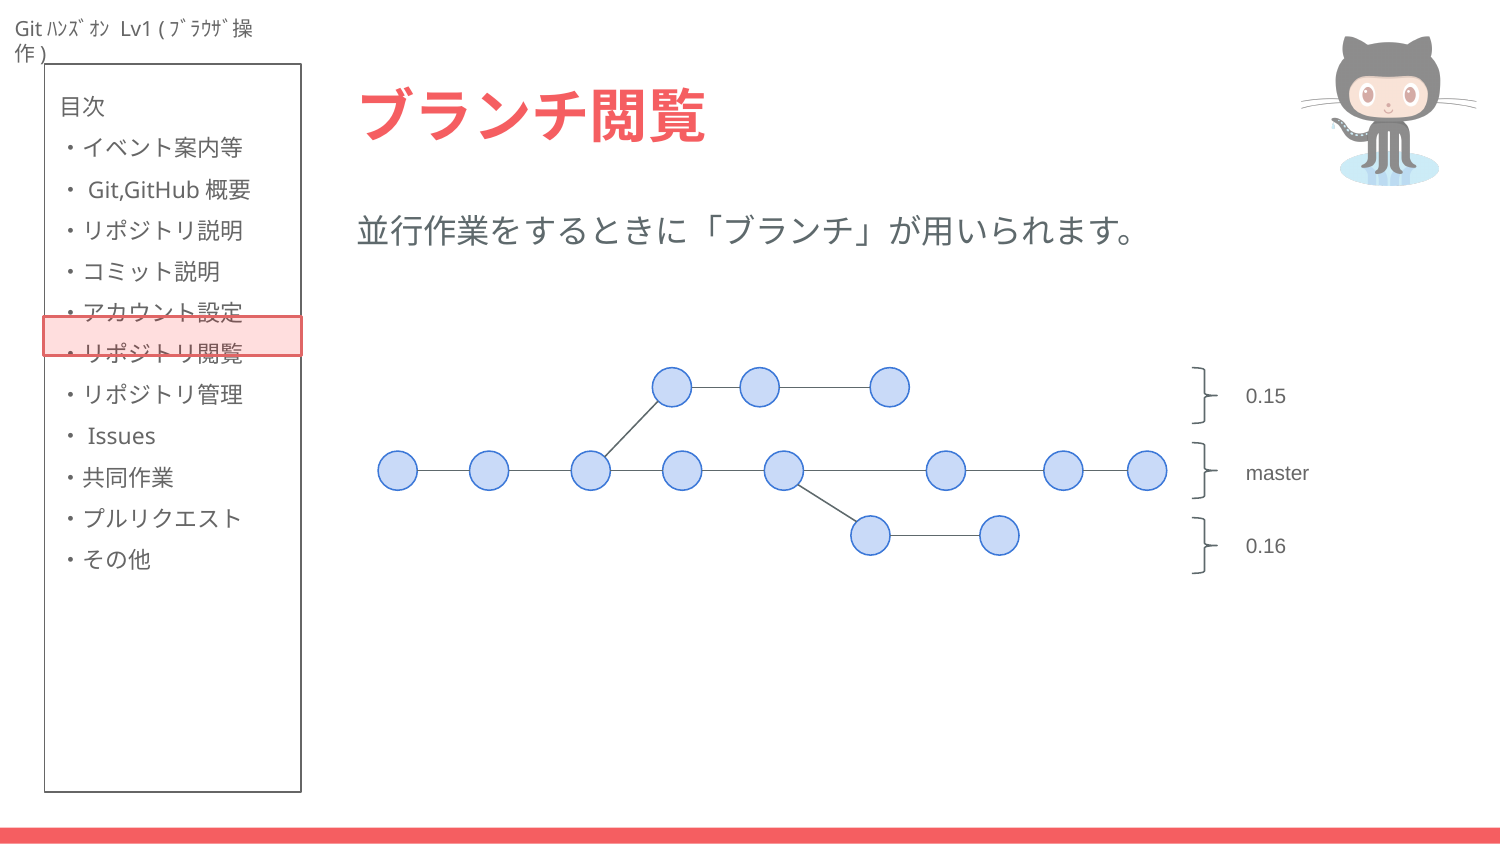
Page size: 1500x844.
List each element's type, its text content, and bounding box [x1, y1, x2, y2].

text_box [1043, 451, 1083, 491]
text_box [1191, 367, 1218, 424]
text_box [850, 515, 891, 556]
text_box [652, 367, 692, 407]
text_box [1127, 451, 1167, 491]
text_box [469, 451, 509, 491]
text_box 0.15 [1230, 375, 1402, 415]
text_box [926, 451, 966, 491]
text_box [1191, 442, 1218, 499]
text_box [1191, 517, 1218, 574]
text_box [797, 484, 857, 522]
text_box [764, 451, 804, 491]
title ブランチ閲覧 [341, 64, 1449, 167]
text_box [662, 451, 702, 491]
text_box [43, 316, 302, 356]
list 並行作業をするときに「ブランチ」が用いられます。 [341, 189, 1449, 268]
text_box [604, 400, 659, 458]
text_box [870, 367, 910, 407]
text_box [571, 451, 611, 491]
text_box 0.16 [1230, 525, 1402, 565]
text_box [740, 367, 780, 407]
text_box [378, 451, 418, 491]
text_box [979, 515, 1020, 556]
text_box master [1230, 452, 1402, 492]
